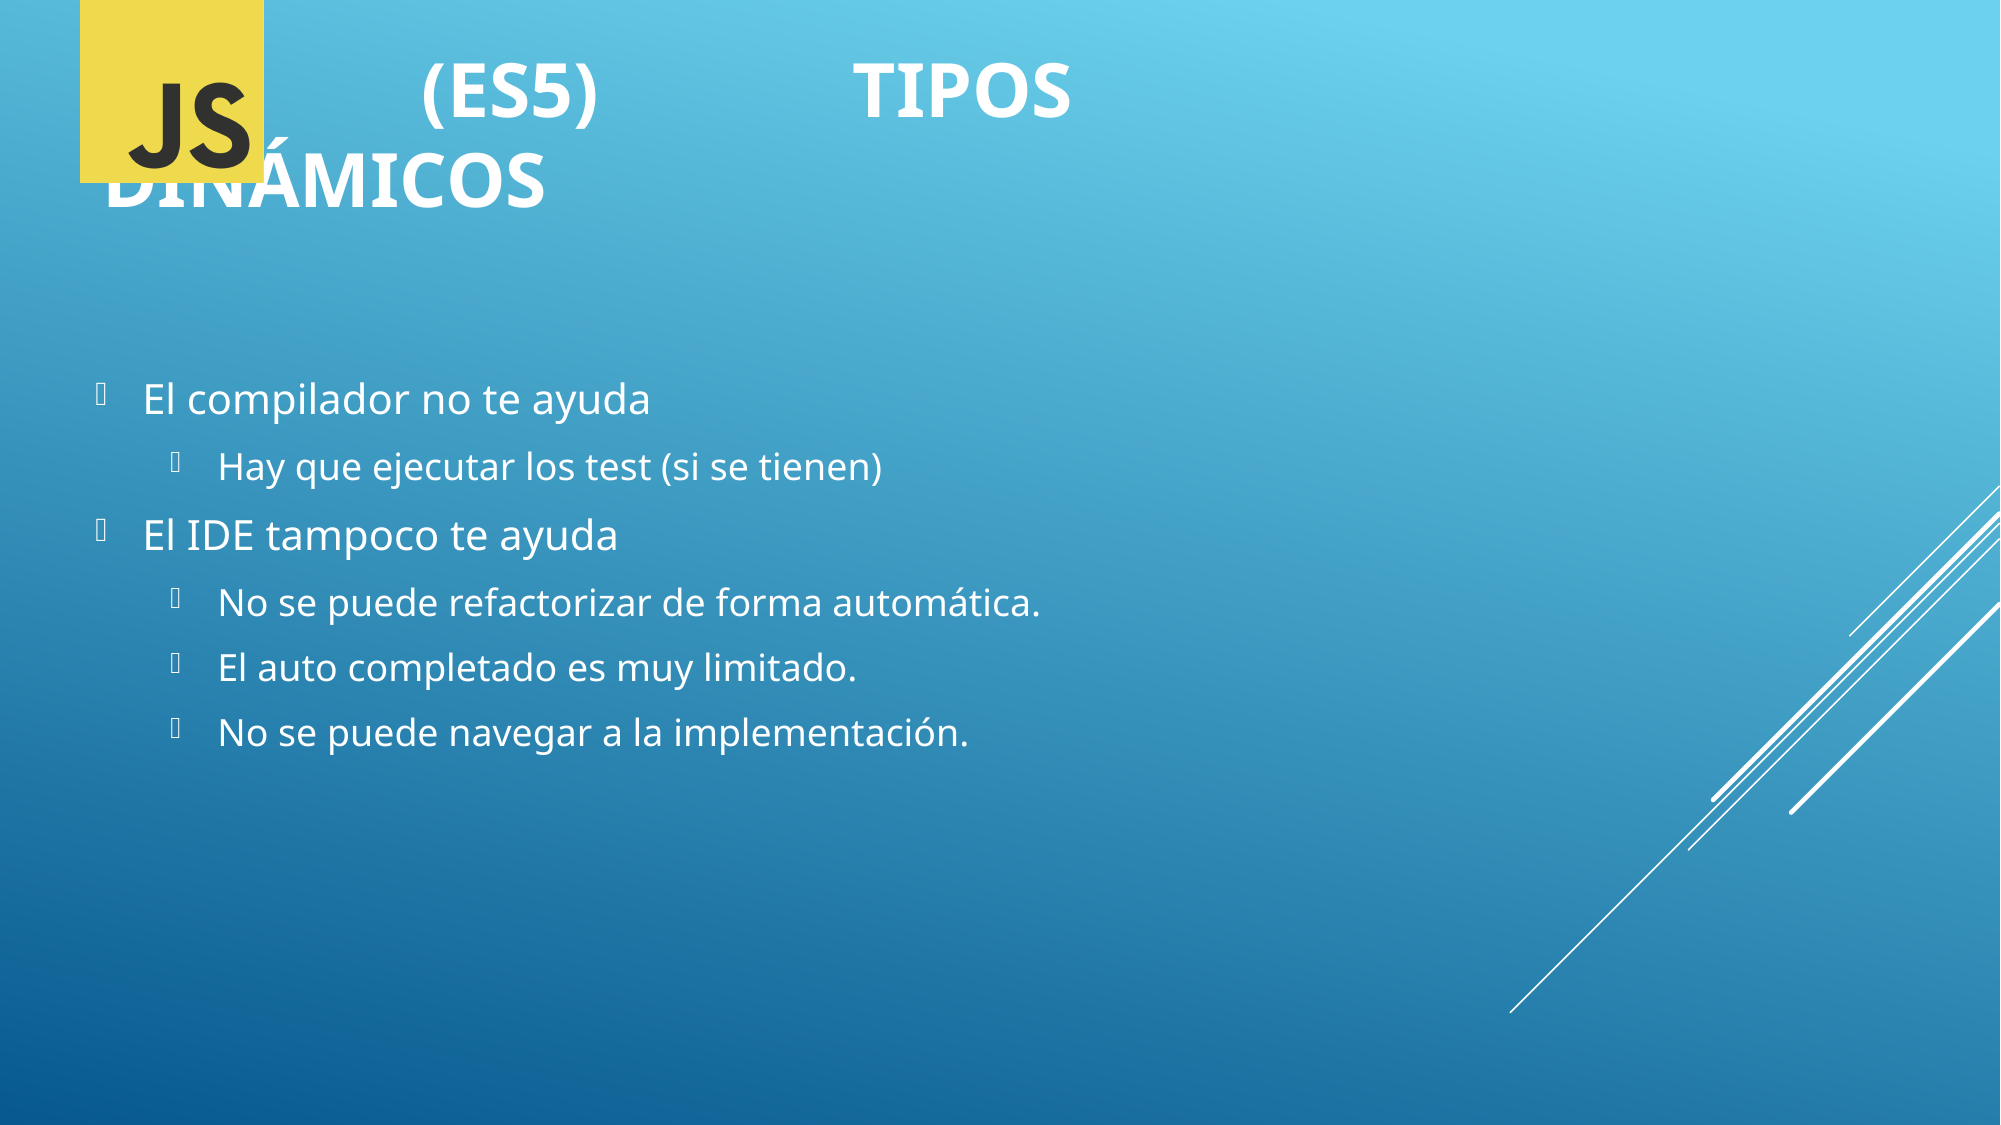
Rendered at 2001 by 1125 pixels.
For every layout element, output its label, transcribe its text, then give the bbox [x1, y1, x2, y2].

picture [80, 0, 264, 184]
title (Es5) Tipos dinámicos [87, 9, 1488, 192]
list El compilador no te ayuda Hay que ejecutar los test (si se tienen) El IDE tampoco te ayuda No se puede refactorizar de forma automática. El auto completado es muy limitado. No se puede navegar a la implementación. [80, 192, 1709, 1000]
